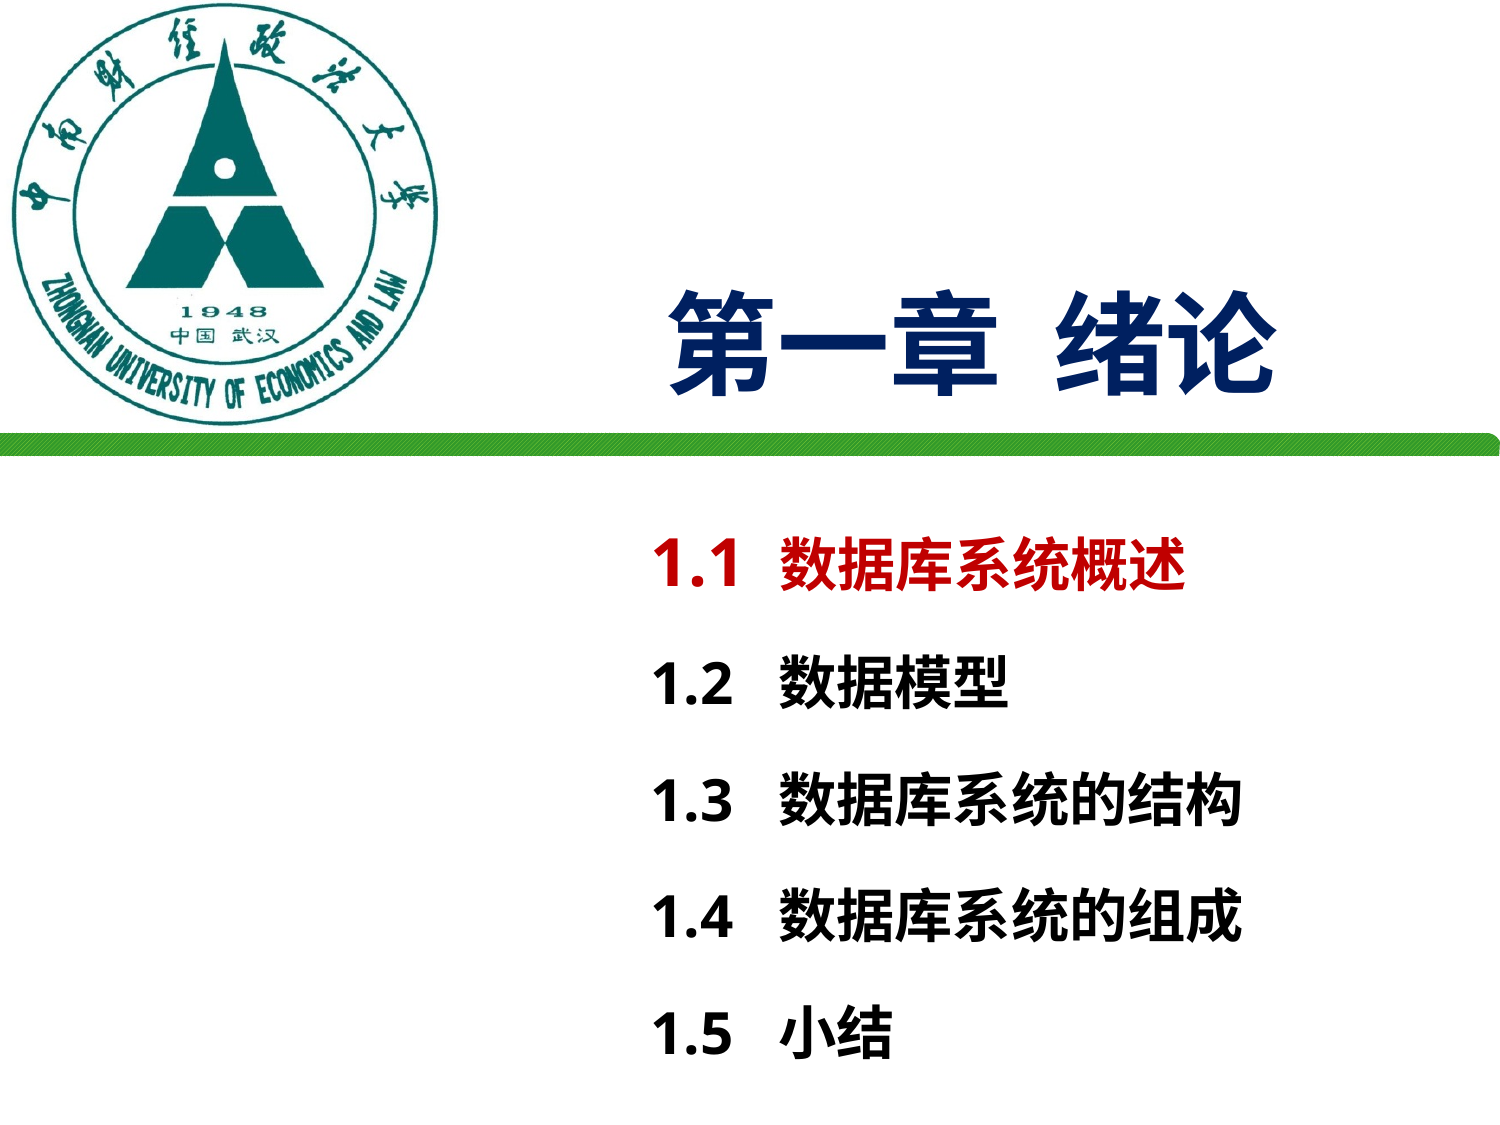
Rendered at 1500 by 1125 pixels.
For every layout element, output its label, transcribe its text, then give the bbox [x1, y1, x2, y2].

picture [0, 0, 445, 428]
text_box 1.1 数据库系统概述 1.2 数据模型 1.3 数据库系统的结构 1.4 数据库系统的组成 1.5 小结 [560, 472, 1447, 1121]
text_box 第一章 绪论 [442, 267, 1500, 417]
